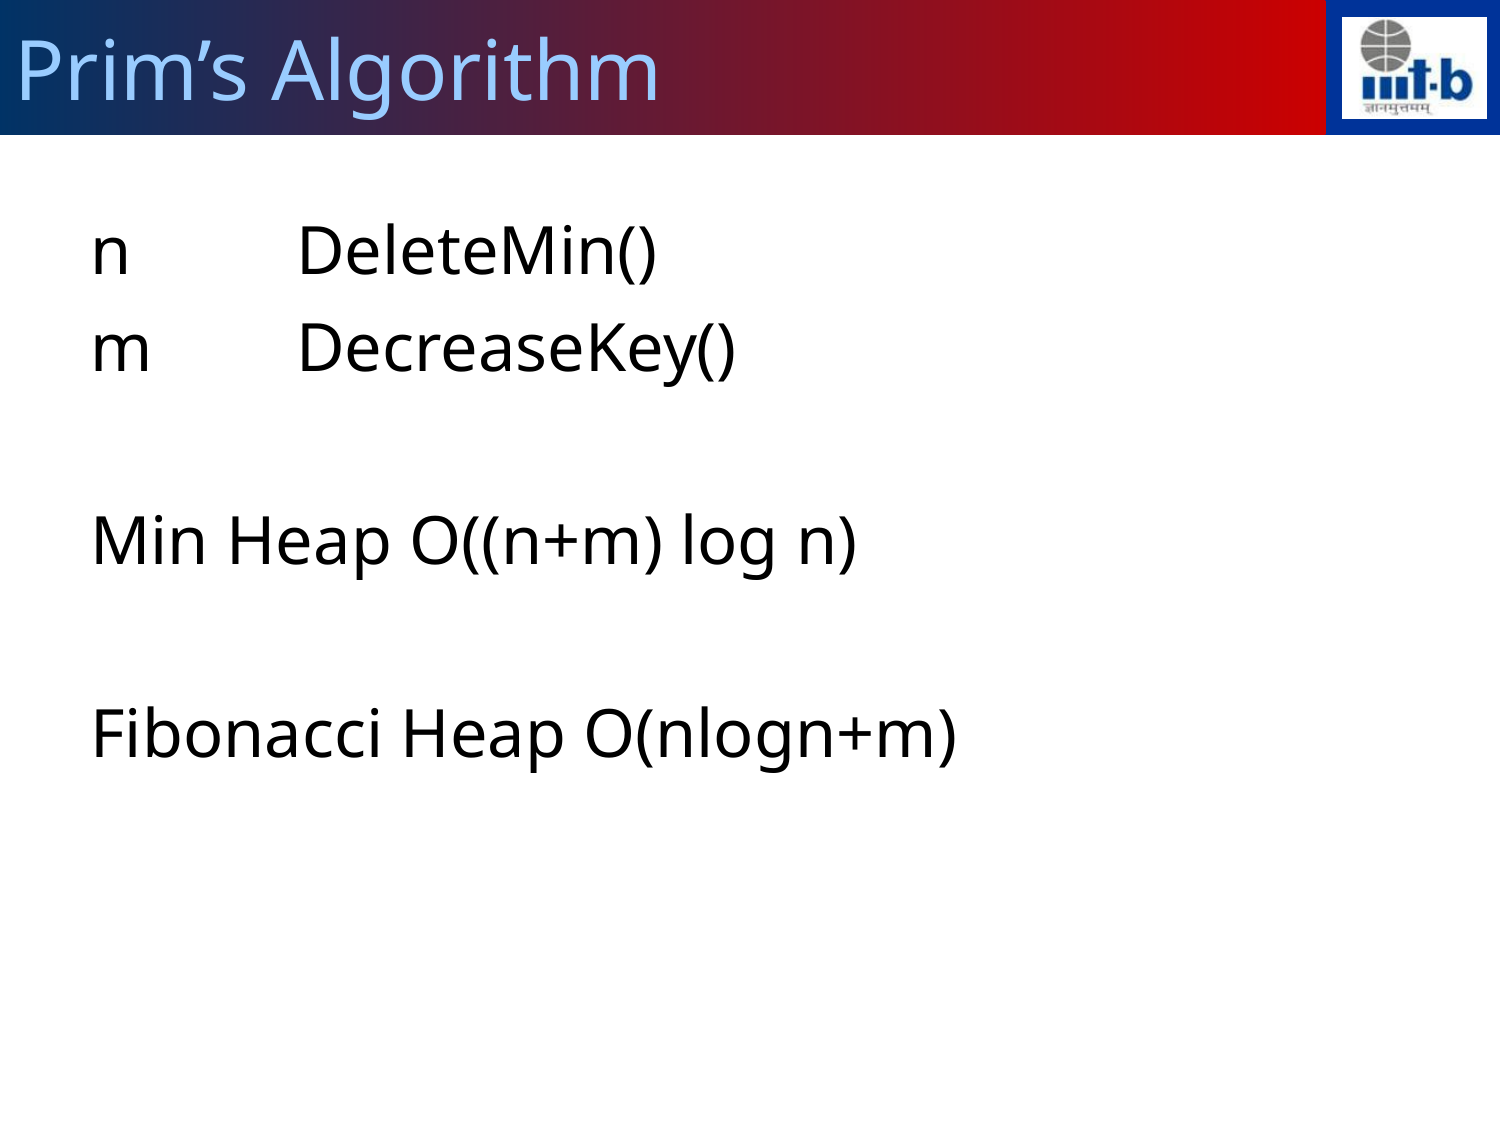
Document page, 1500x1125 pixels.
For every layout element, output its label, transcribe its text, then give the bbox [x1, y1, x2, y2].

list n DeleteMin() m DecreaseKey() Min Heap O((n+m) log n) Fibonacci Heap O(nlogn+m) [74, 199, 1426, 1006]
picture [1342, 17, 1487, 119]
title Prim’s Algorithm [0, 0, 1326, 136]
